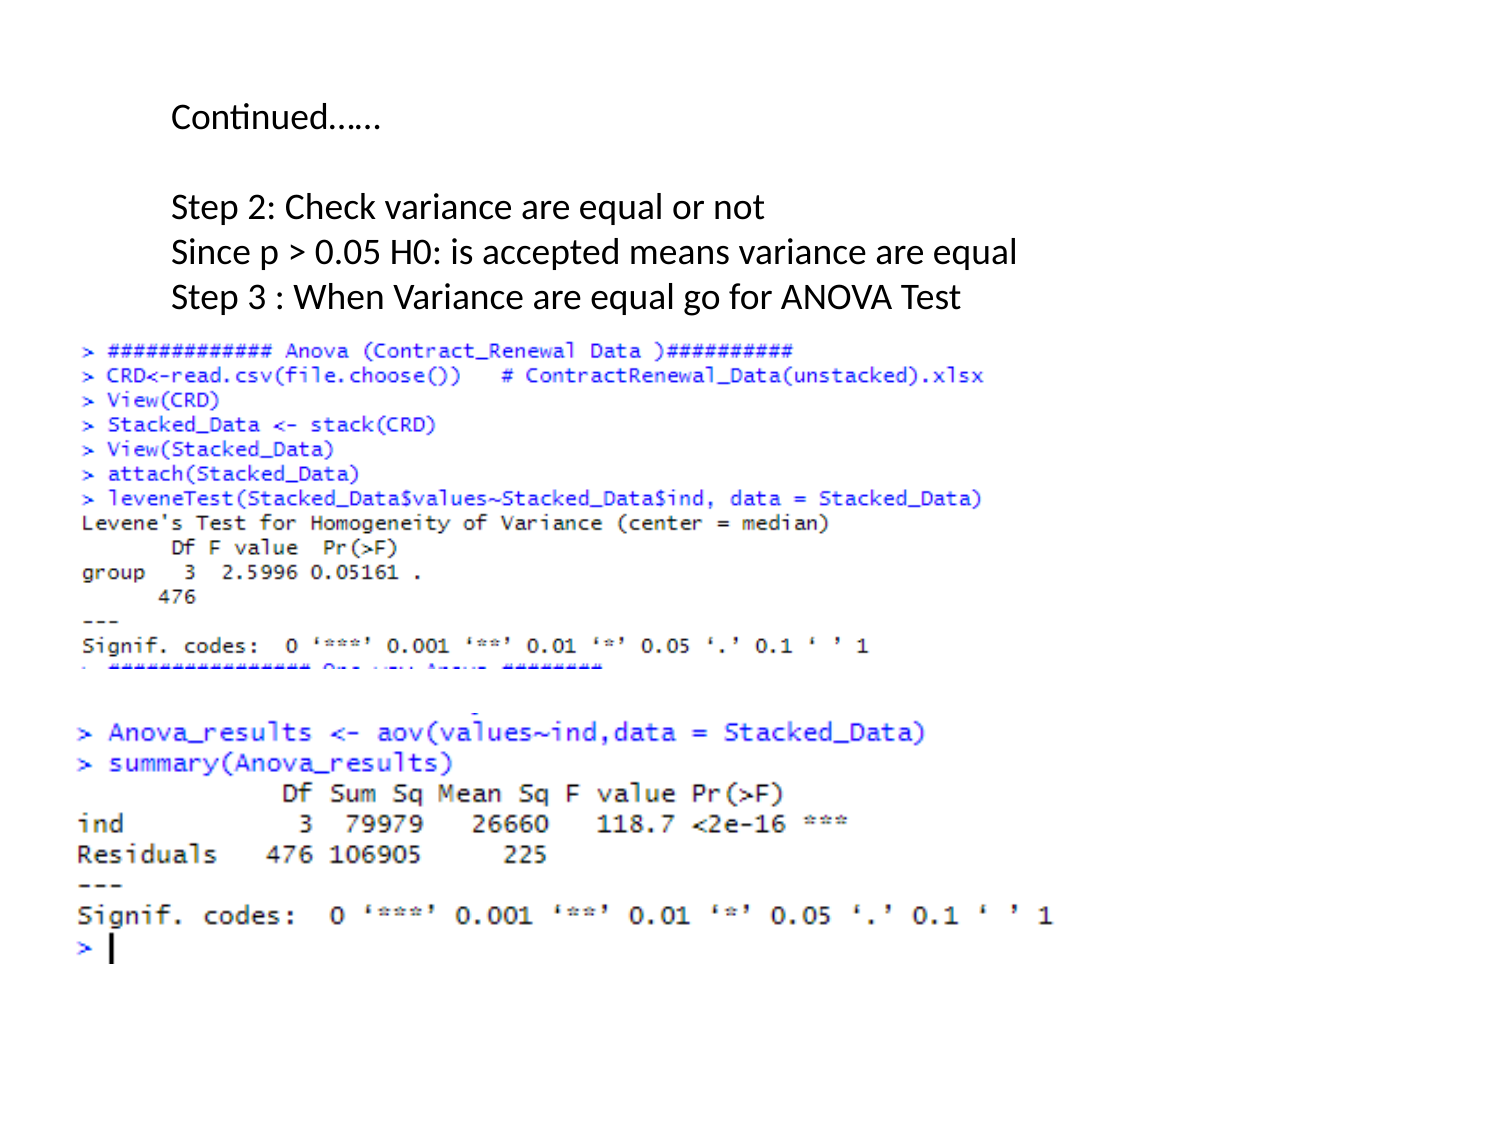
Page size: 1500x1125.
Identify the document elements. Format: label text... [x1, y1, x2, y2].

text_box Continued…… Step 2: Check variance are equal or not Since p > 0.05 H0: is accepted means variance are equal Step 3 : When Variance are equal go for ANOVA Test [156, 84, 1205, 325]
picture [75, 713, 1098, 965]
picture [75, 336, 1012, 670]
